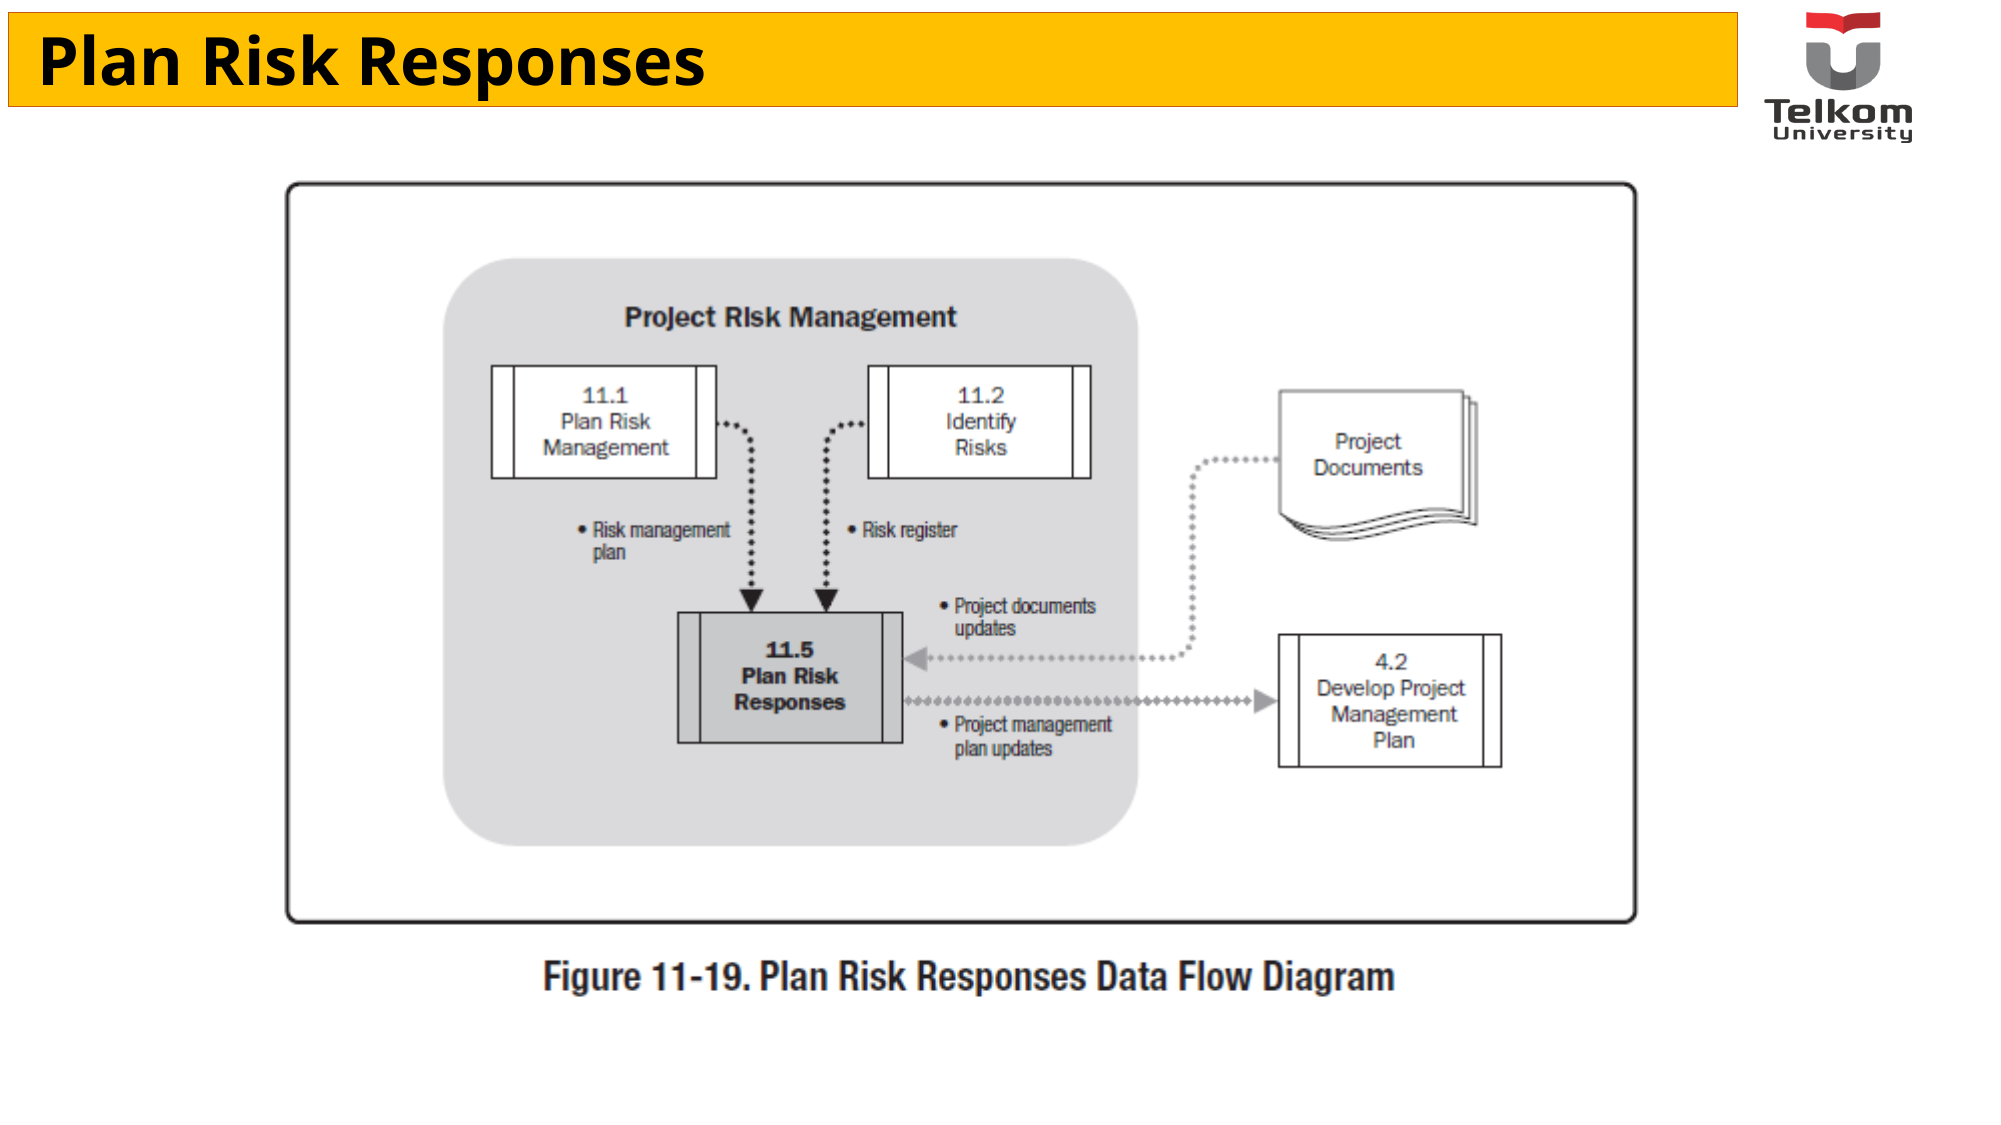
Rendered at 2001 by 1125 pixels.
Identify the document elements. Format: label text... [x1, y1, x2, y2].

text_box Plan Risk Responses [8, 12, 1738, 107]
picture [1764, 12, 1912, 143]
picture [231, 167, 1665, 1019]
